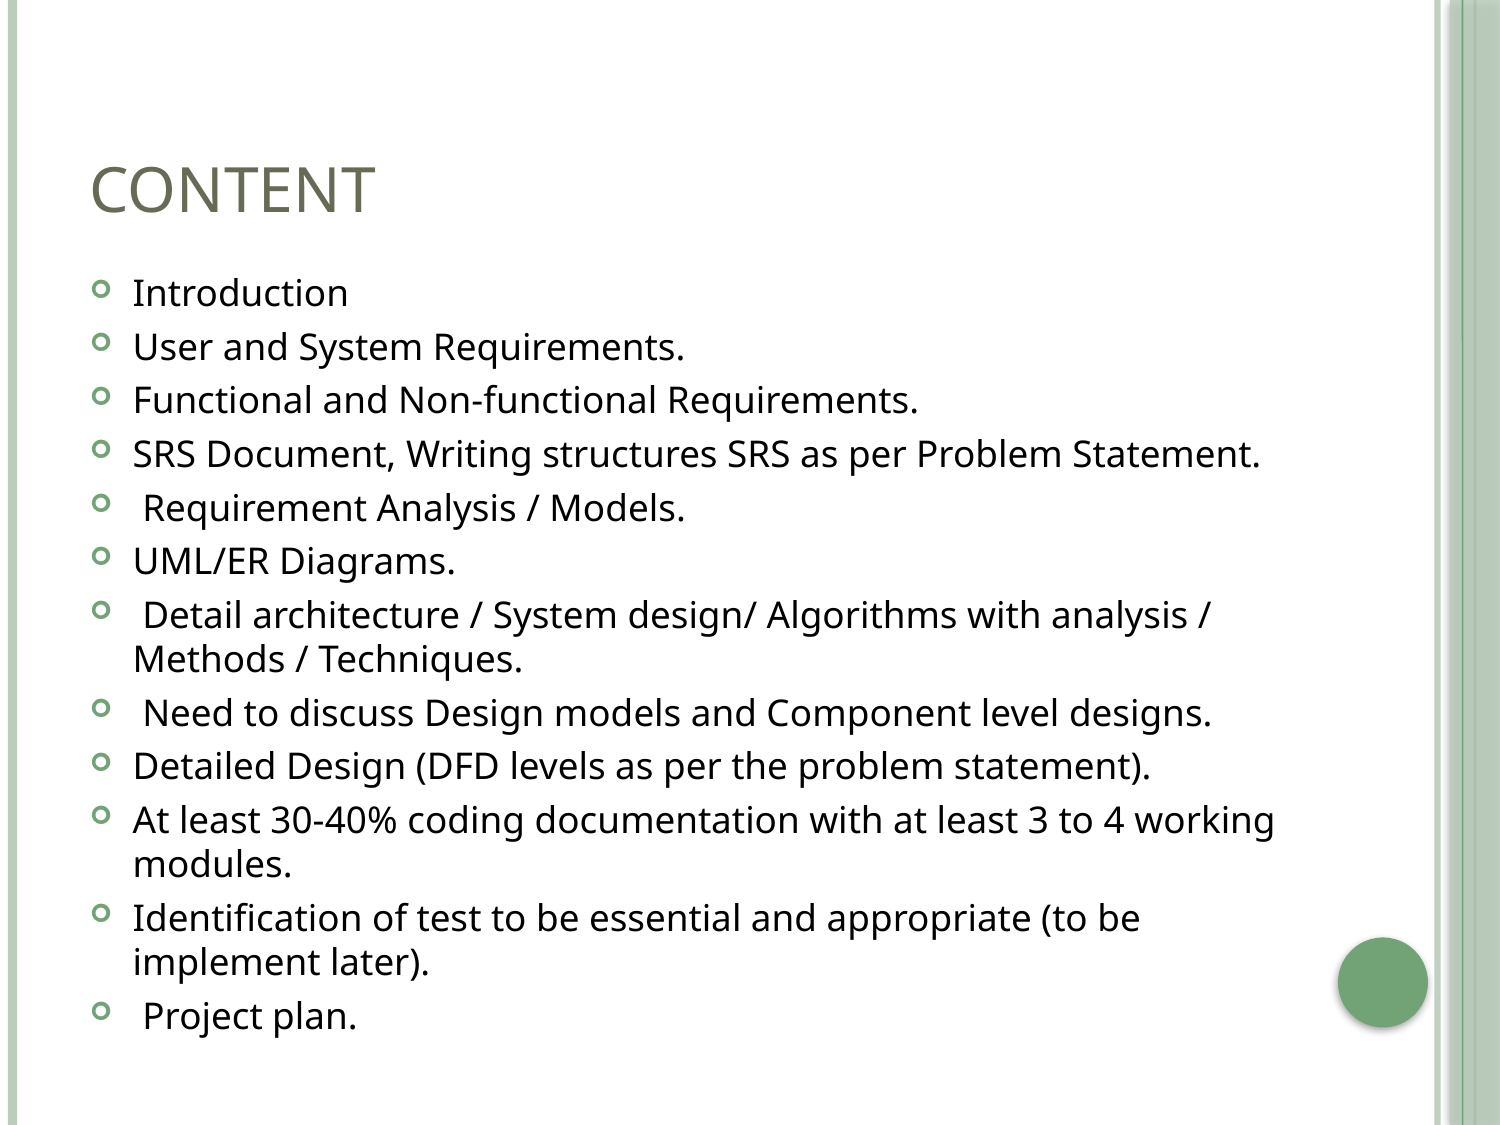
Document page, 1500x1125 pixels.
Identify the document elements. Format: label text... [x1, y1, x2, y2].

list Introduction User and System Requirements. Functional and Non-functional Requirements. SRS Document, Writing structures SRS as per Problem Statement. Requirement Analysis / Models. UML/ER Diagrams. Detail architecture / System design/ Algorithms with analysis / Methods / Techniques. Need to discuss Design models and Component level designs. Detailed Design (DFD levels as per the problem statement). At least 30-40% coding documentation with at least 3 to 4 working modules. Identification of test to be essential and appropriate (to be implement later). Project plan. [75, 262, 1300, 1062]
title Content [75, 45, 1300, 233]
